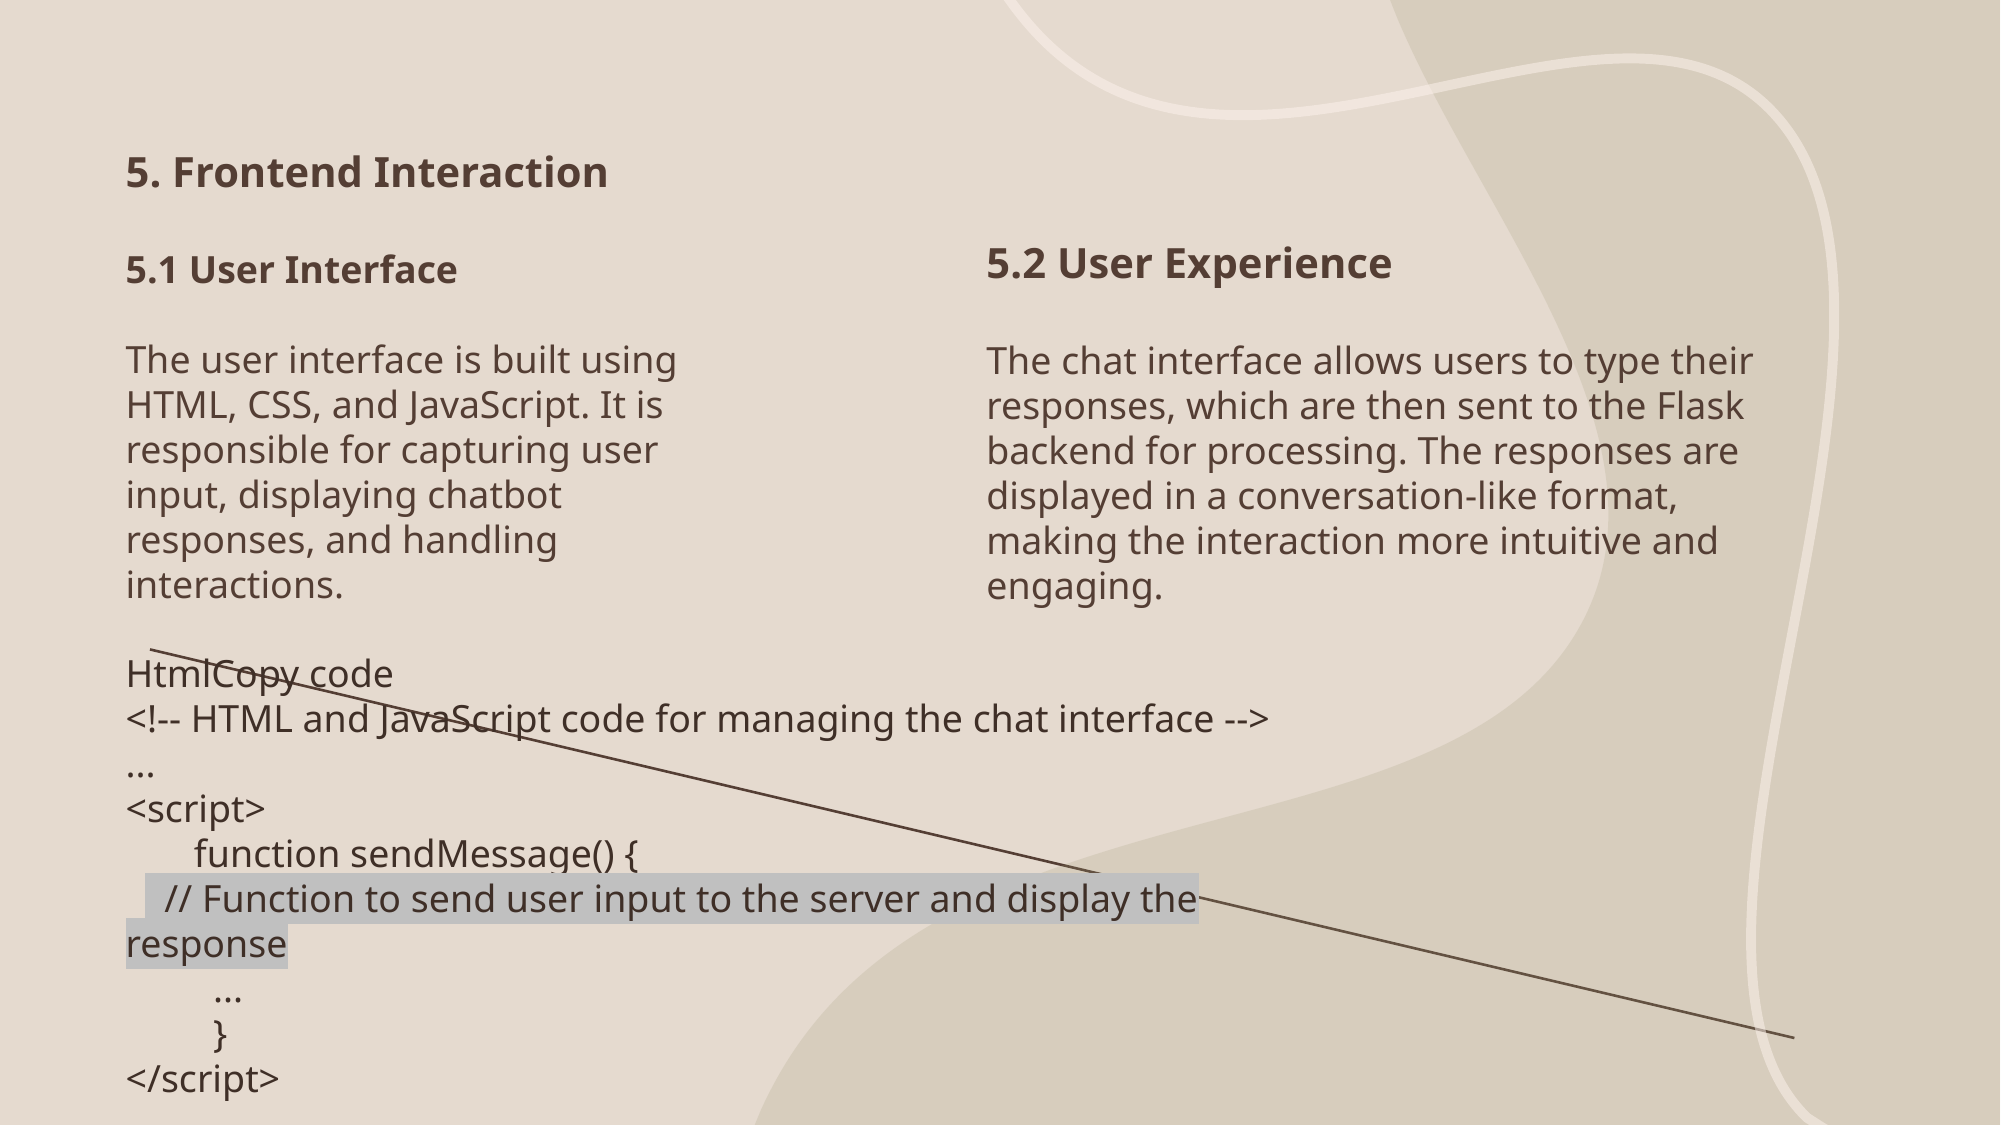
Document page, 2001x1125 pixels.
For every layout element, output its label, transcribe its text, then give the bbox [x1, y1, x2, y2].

text_box HtmlCopy code <!-- HTML and JavaScript code for managing the chat interface --> ... <script> function sendMessage() { // Function to send user input to the server and display the response ... } </script> [110, 643, 1292, 1108]
text_box 5. Frontend Interaction 5.1 User Interface The user interface is built using HTML, CSS, and JavaScript. It is responsible for capturing user input, displaying chatbot responses, and handling interactions. [110, 138, 749, 643]
text_box 5.2 User Experience The chat interface allows users to type their responses, which are then sent to the Flask backend for processing. The responses are displayed in a conversation-like format, making the interaction more intuitive and engaging. [971, 229, 1828, 660]
